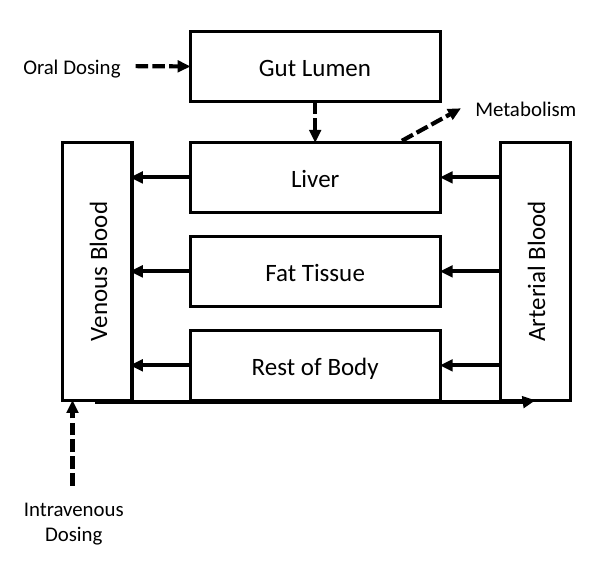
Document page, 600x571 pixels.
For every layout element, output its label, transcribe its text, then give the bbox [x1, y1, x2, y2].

text_box Fat Tissue [319, 235, 441, 307]
text_box Rest of Body [189, 329, 316, 399]
text_box Fat Tissue [189, 235, 316, 307]
text_box Liver [189, 141, 441, 213]
text_box Oral Dosing [8, 46, 136, 86]
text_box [401, 108, 460, 141]
text_box Gut Lumen [189, 30, 441, 102]
text_box Metabolism [460, 88, 592, 129]
text_box Arterial Blood [499, 141, 571, 401]
text_box Venous Blood [61, 141, 133, 401]
text_box Rest of Body [319, 329, 441, 399]
text_box Intravenous Dosing [9, 488, 139, 553]
